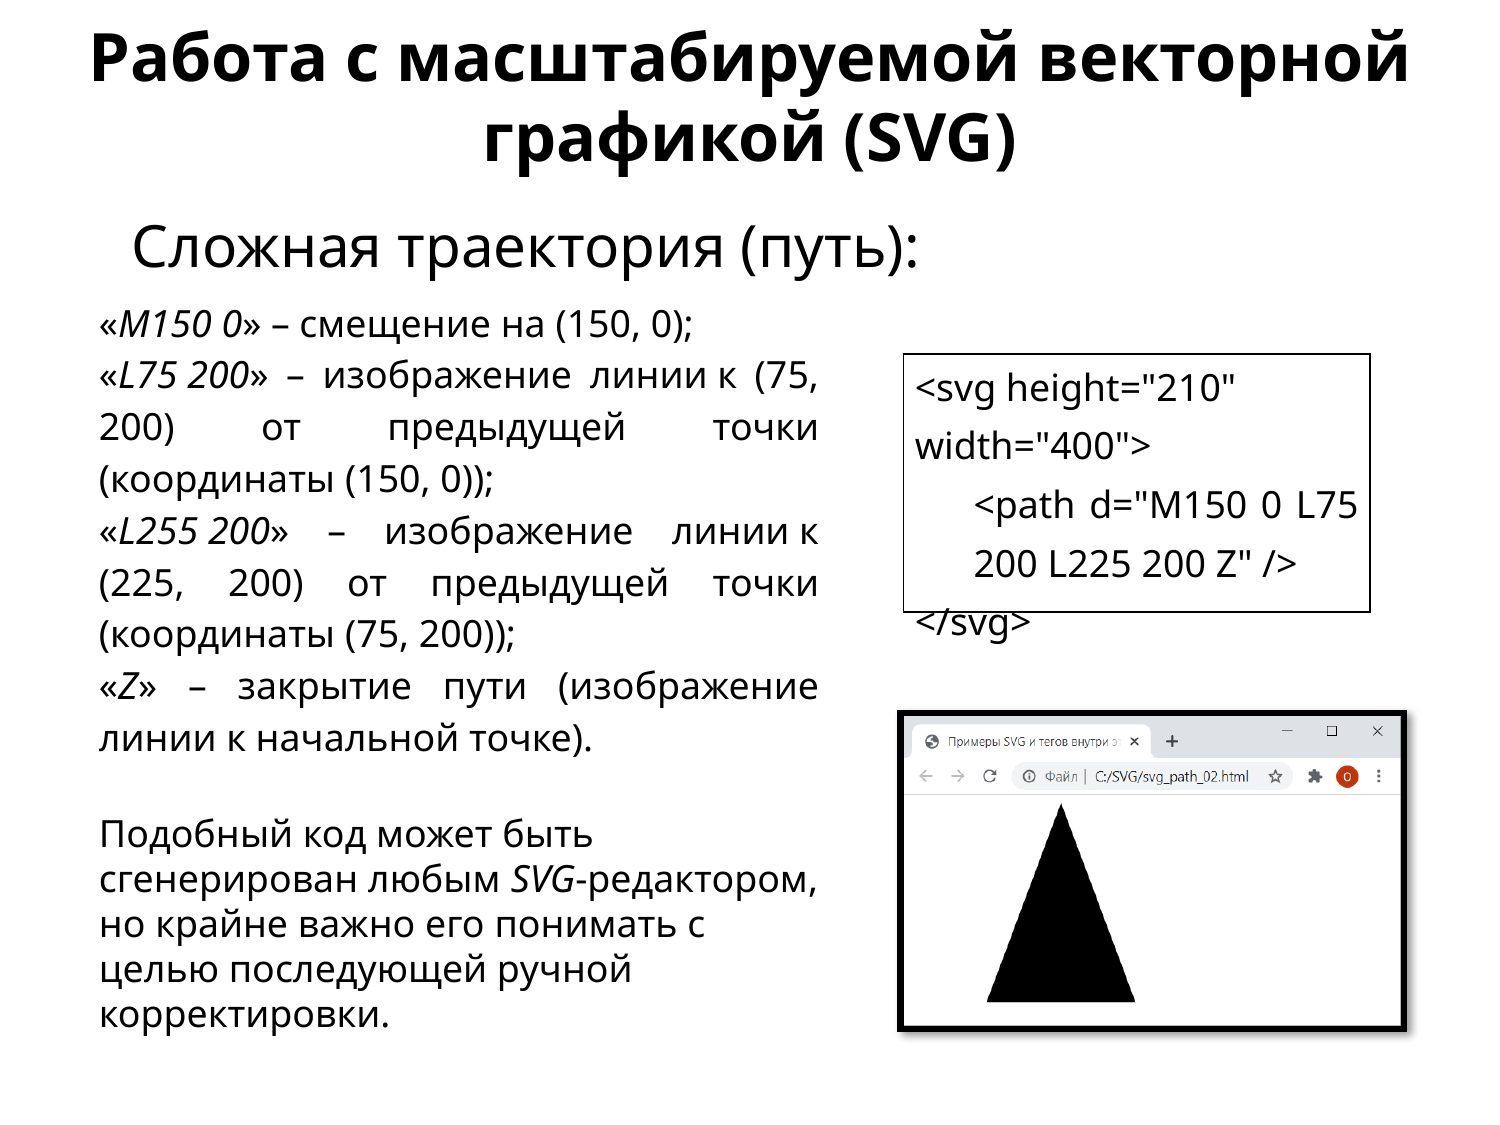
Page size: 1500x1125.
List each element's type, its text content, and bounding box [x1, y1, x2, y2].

text_box Работа с масштабируемой векторной графикой (SVG) [0, 7, 1500, 182]
picture [903, 715, 1401, 1027]
text_box Сложная траектория (путь): [129, 195, 1371, 279]
text_box «M150 0» – смещение на (150, 0); «L75 200» – изображение линии к (75, 200) от предыдущей точки (координаты (150, 0)); «L255 200» – изображение линии к (225, 200) от предыдущей точки (координаты (75, 200)); «Z» – закрытие пути (изображение линии к начальной точке). Подобный код может быть сгенерирован любым SVG-редактором, но крайне важно его понимать с целью последующей ручной корректировки. [84, 285, 835, 1043]
table_header <svg height="210" width="400"> <path d="M150 0 L75 200 L225 200 Z" /> </svg> [904, 355, 1369, 611]
